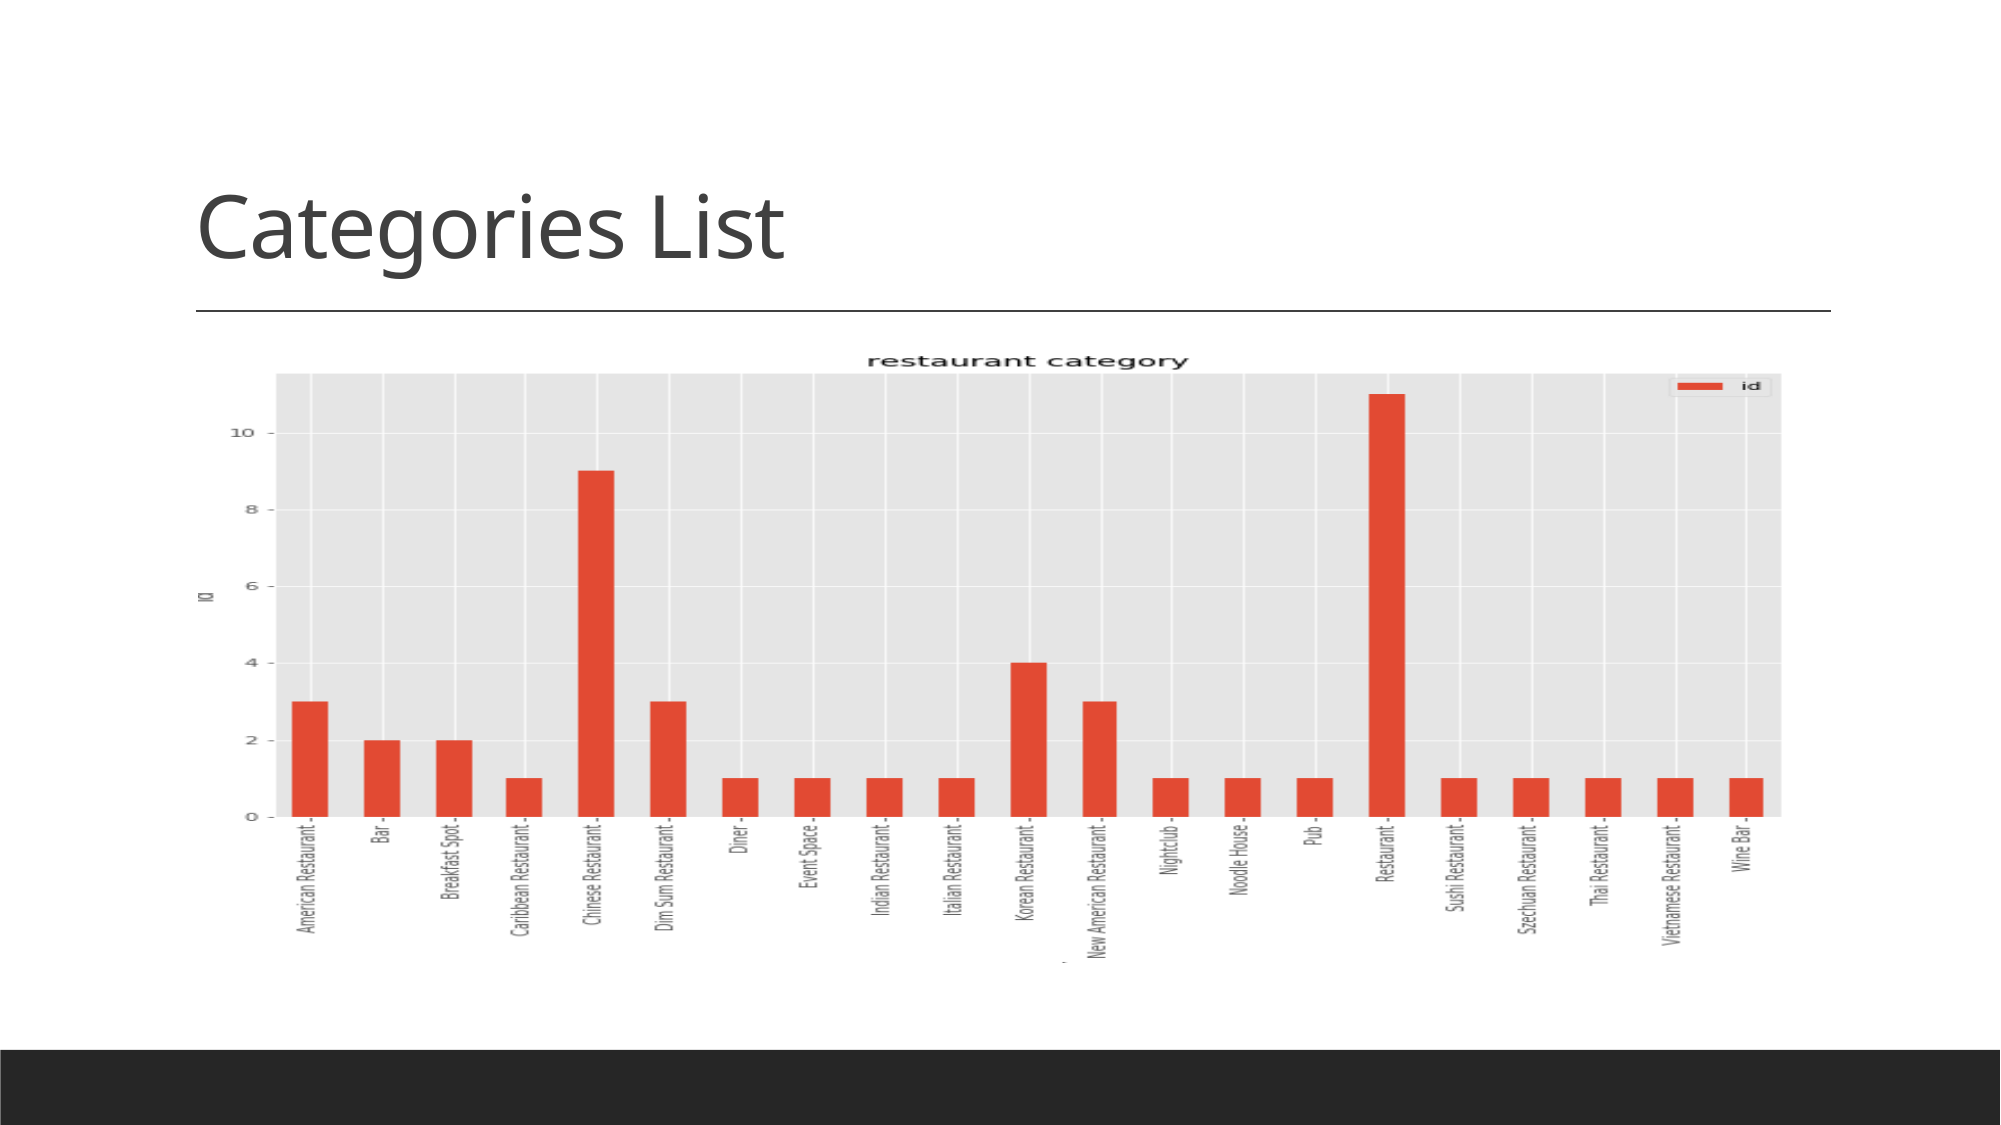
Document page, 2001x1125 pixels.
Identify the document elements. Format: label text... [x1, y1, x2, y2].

title Categories List [180, 47, 1830, 285]
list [198, 345, 1872, 964]
